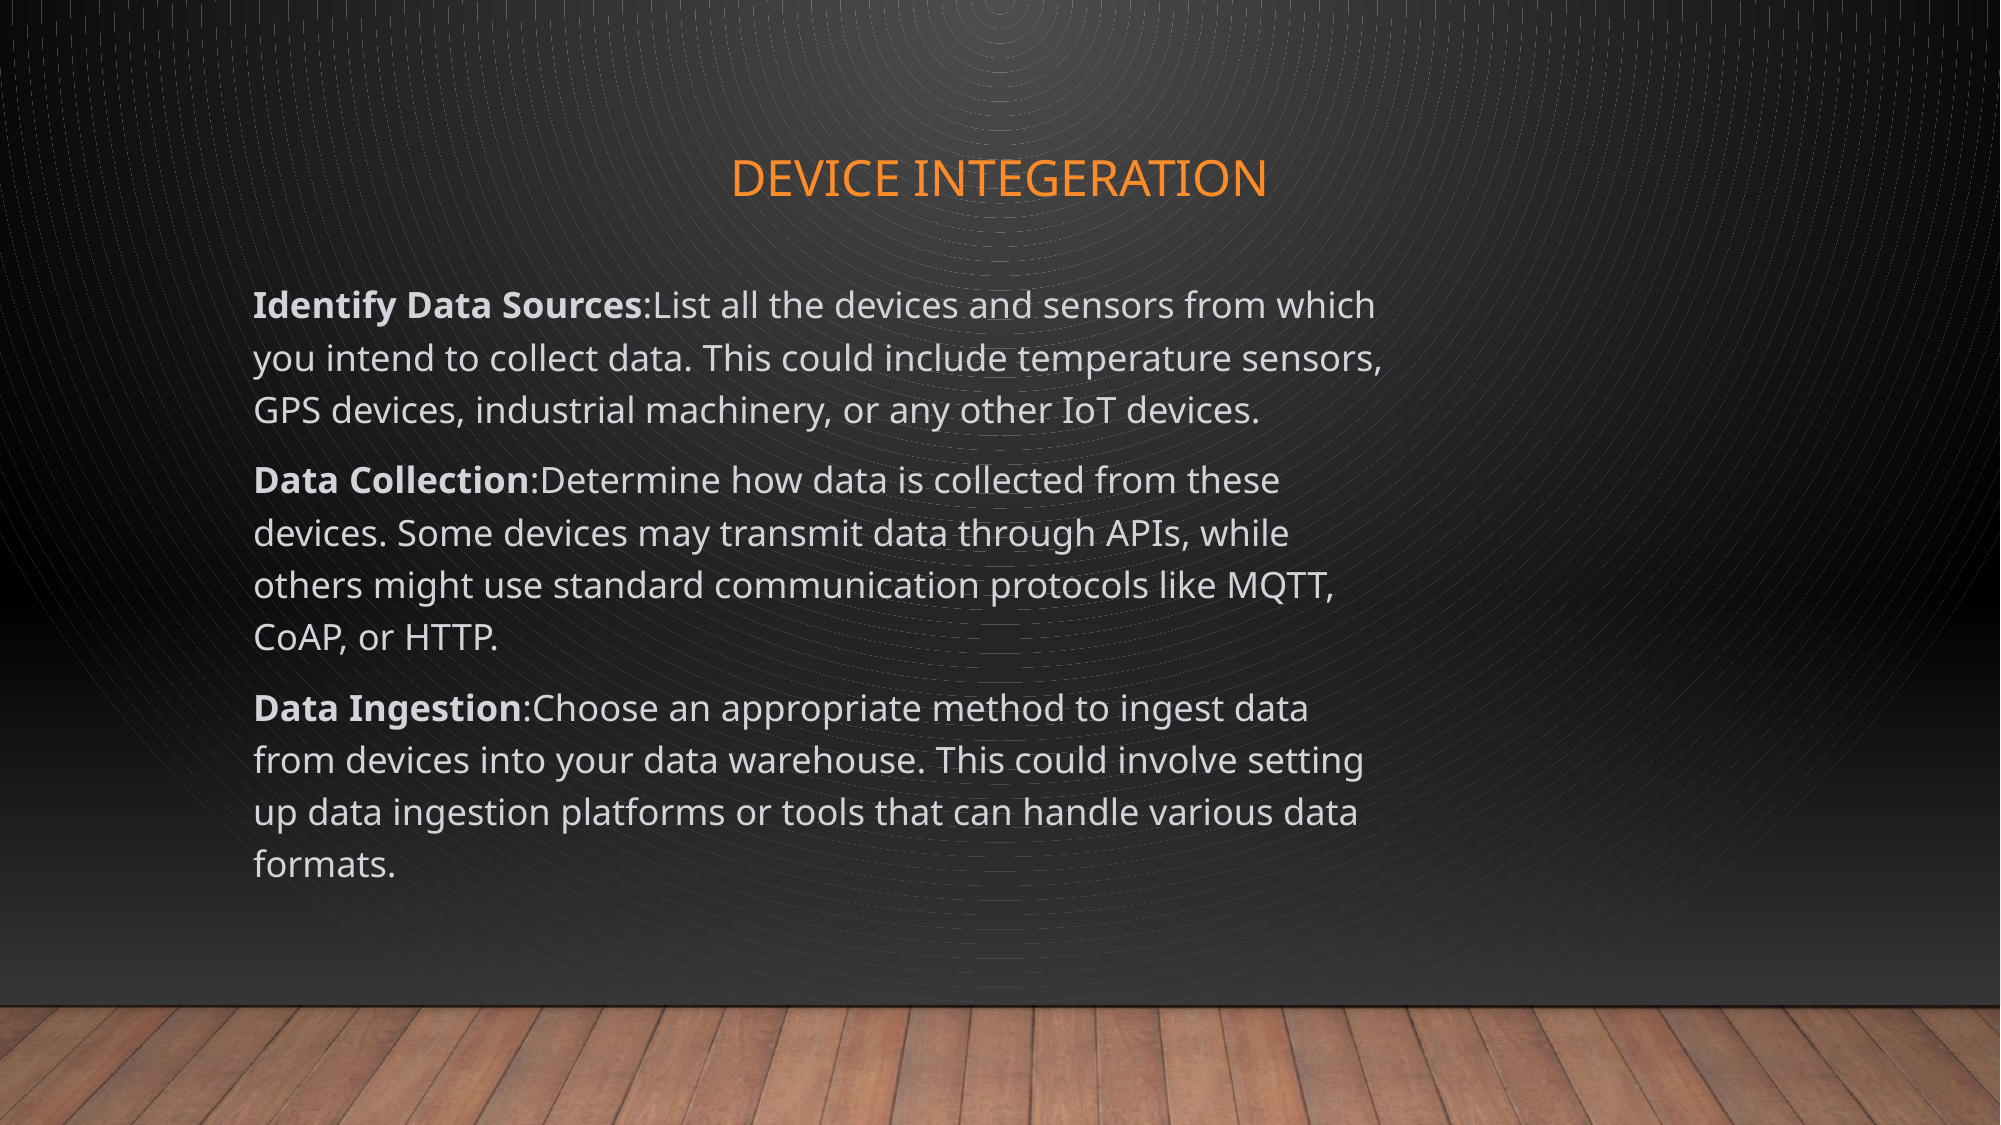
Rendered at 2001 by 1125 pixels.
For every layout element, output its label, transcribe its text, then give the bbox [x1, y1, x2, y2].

picture [0, 1005, 2000, 1125]
title Device Integeration [238, 131, 1763, 229]
list Identify Data Sources:List all the devices and sensors from which you intend to collect data. This could include temperature sensors, GPS devices, industrial machinery, or any other IoT devices. Data Collection:Determine how data is collected from these devices. Some devices may transmit data through APIs, while others might use standard communication protocols like MQTT, CoAP, or HTTP. Data Ingestion:Choose an appropriate method to ingest data from devices into your data warehouse. This could involve setting up data ingestion platforms or tools that can handle various data formats. [238, 266, 1407, 949]
